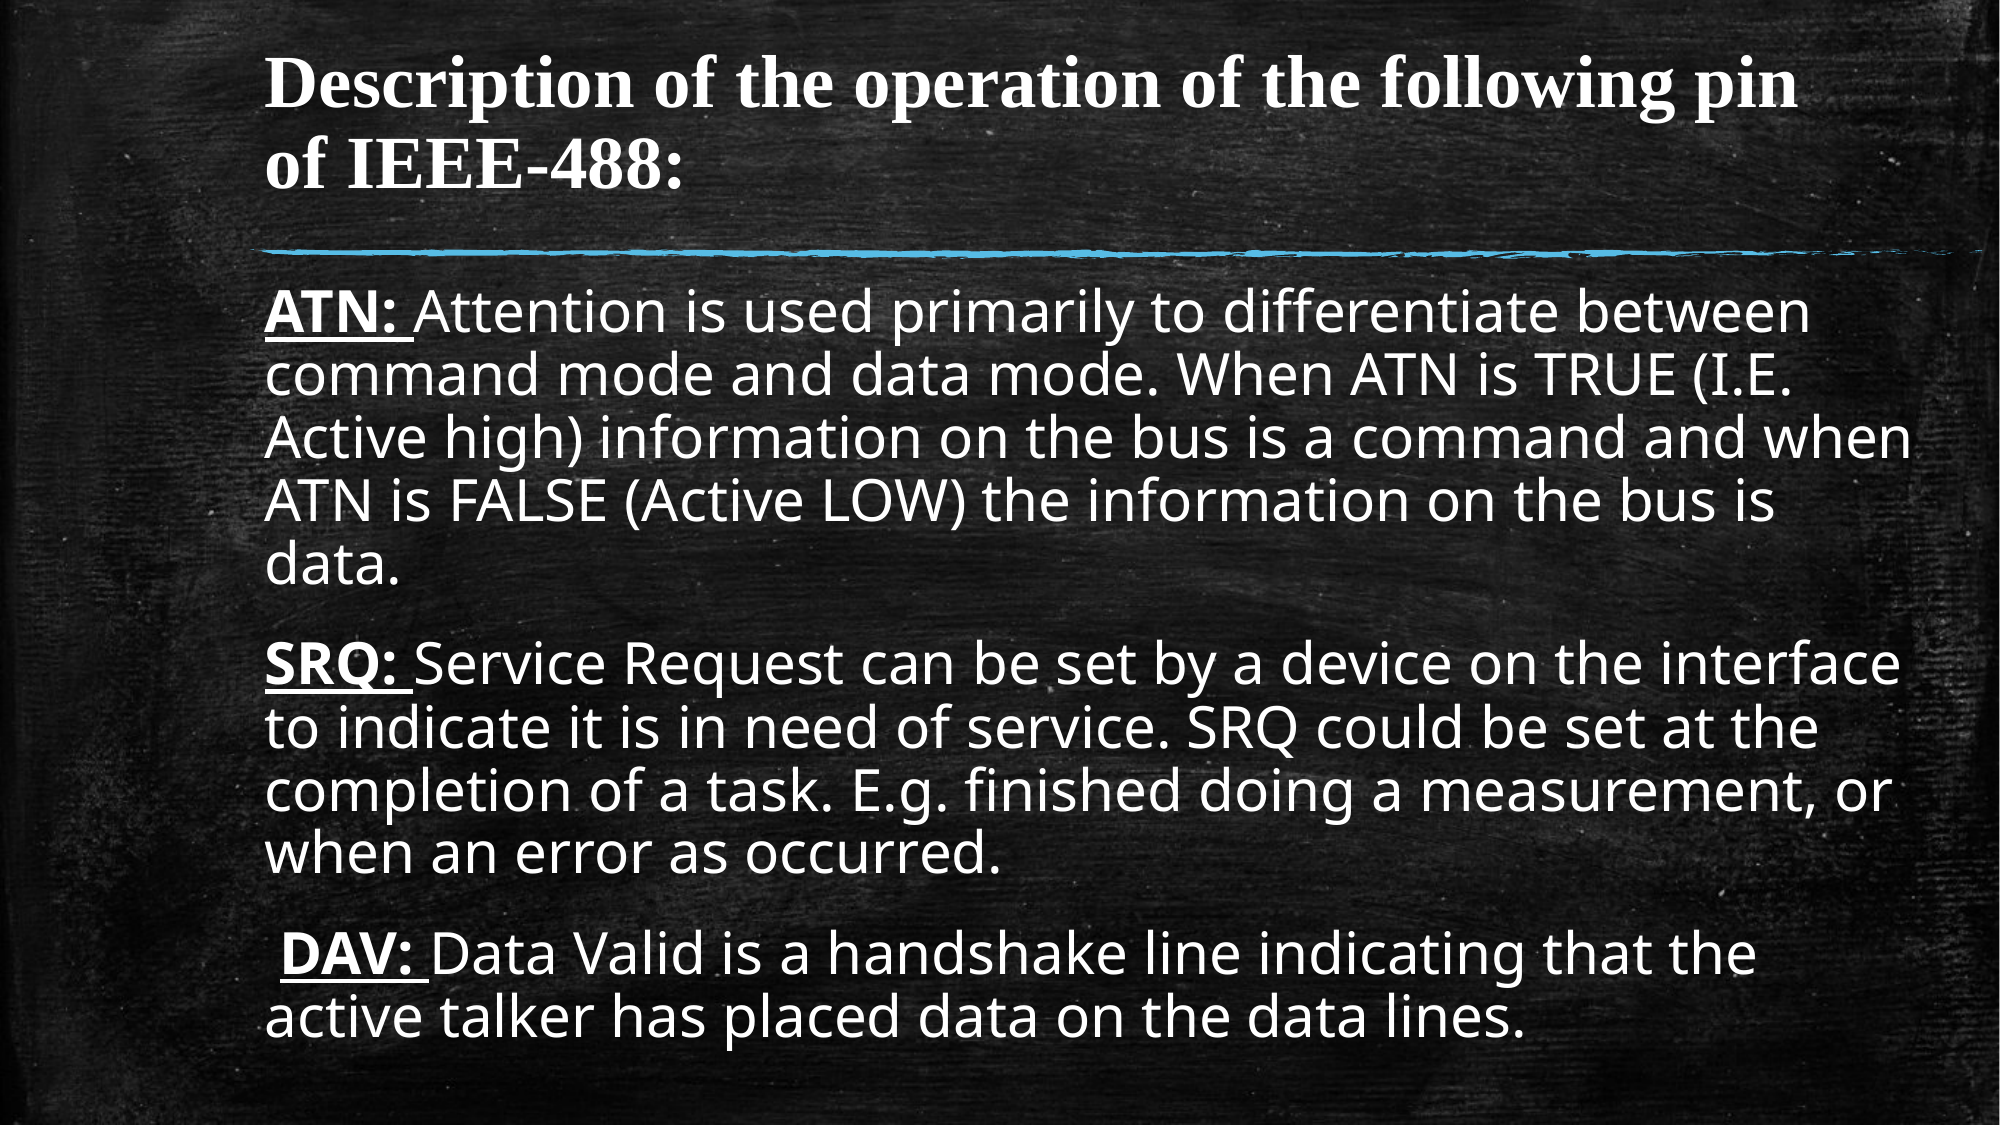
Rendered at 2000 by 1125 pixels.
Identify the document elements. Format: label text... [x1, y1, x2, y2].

title Description of the operation of the following pin of IEEE-488: [249, 45, 1825, 213]
list ATN: Attention is used primarily to differentiate between command mode and data mode. When ATN is TRUE (I.E. Active high) information on the bus is a command and when ATN is FALSE (Active LOW) the information on the bus is data. SRQ: Service Request can be set by a device on the interface to indicate it is in need of service. SRQ could be set at the completion of a task. E.g. finished doing a measurement, or when an error as occurred. DAV: Data Valid is a handshake line indicating that the active talker has placed data on the data lines. [249, 275, 1938, 1063]
